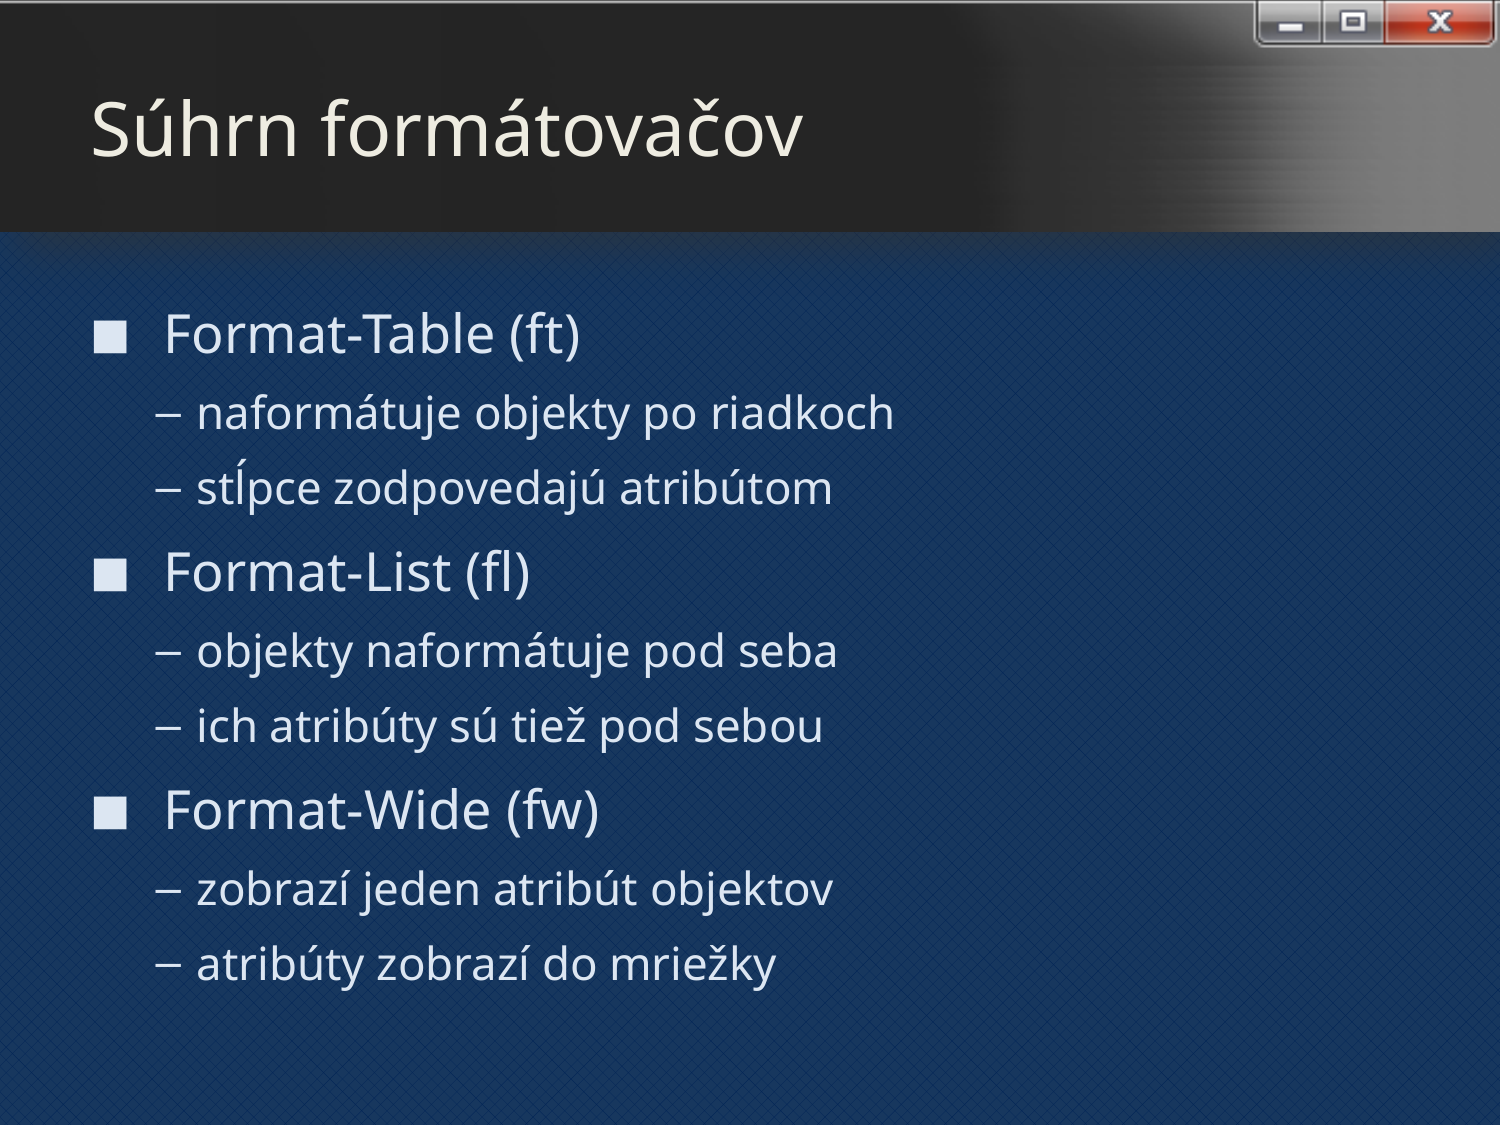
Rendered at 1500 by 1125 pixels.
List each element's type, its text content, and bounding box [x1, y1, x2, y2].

title Súhrn formátovačov [75, 45, 1425, 209]
list Format-Table (ft) naformátuje objekty po riadkoch stĺpce zodpovedajú atribútom Format-List (fl) objekty naformátuje pod seba ich atribúty sú tiež pod sebou Format-Wide (fw) zobrazí jeden atribút objektov atribúty zobrazí do mriežky [75, 278, 1425, 1005]
picture [0, 0, 1500, 232]
